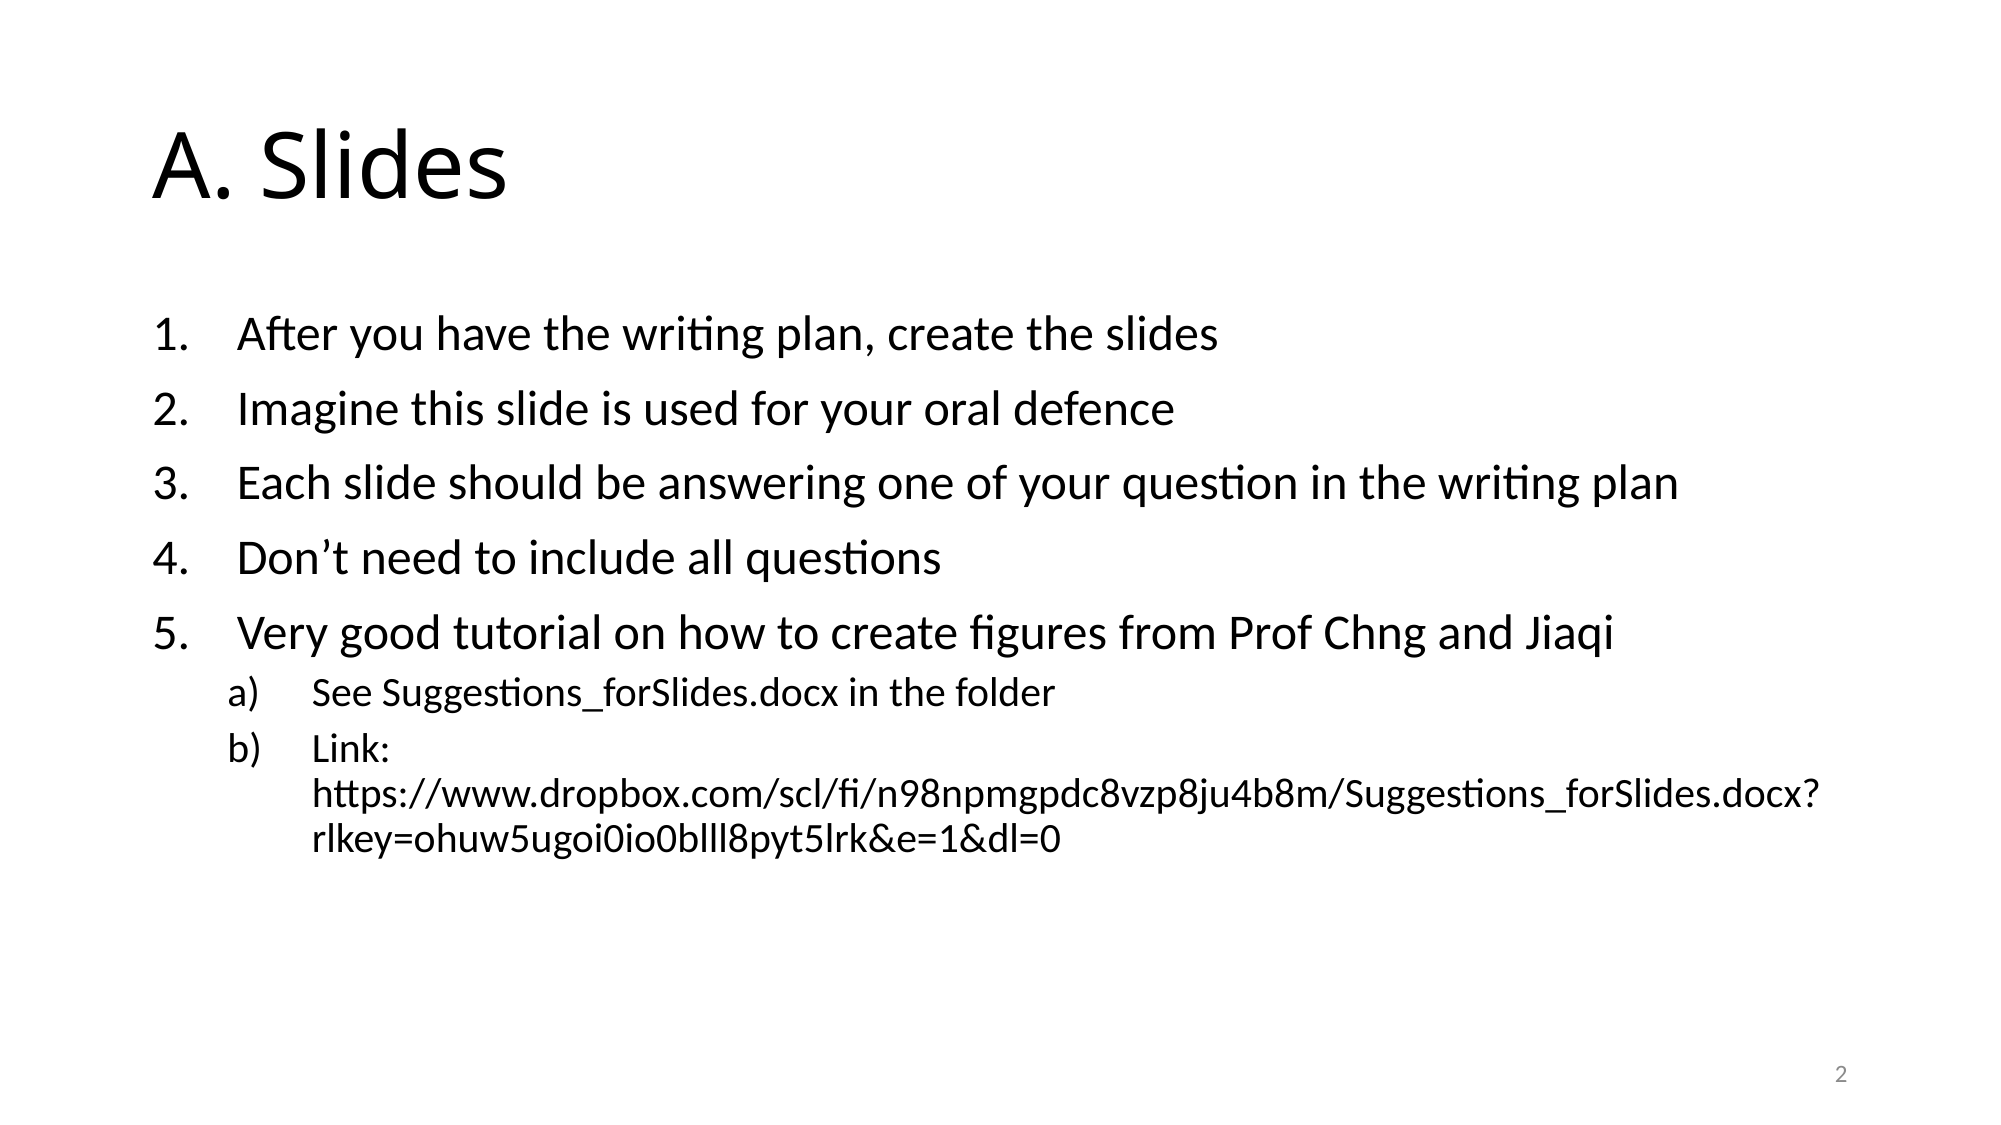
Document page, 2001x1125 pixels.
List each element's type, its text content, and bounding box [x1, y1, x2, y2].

slide_number 2 [1412, 1042, 1863, 1103]
title A. Slides [137, 59, 1863, 278]
list After you have the writing plan, create the slides Imagine this slide is used for your oral defence Each slide should be answering one of your question in the writing plan Don’t need to include all questions Very good tutorial on how to create figures from Prof Chng and Jiaqi See Suggestions_forSlides.docx in the folder Link: https://www.dropbox.com/scl/fi/n98npmgpdc8vzp8ju4b8m/Suggestions_forSlides.docx?rlkey=ohuw5ugoi0io0blll8pyt5lrk&e=1&dl=0 [137, 299, 1863, 1014]
